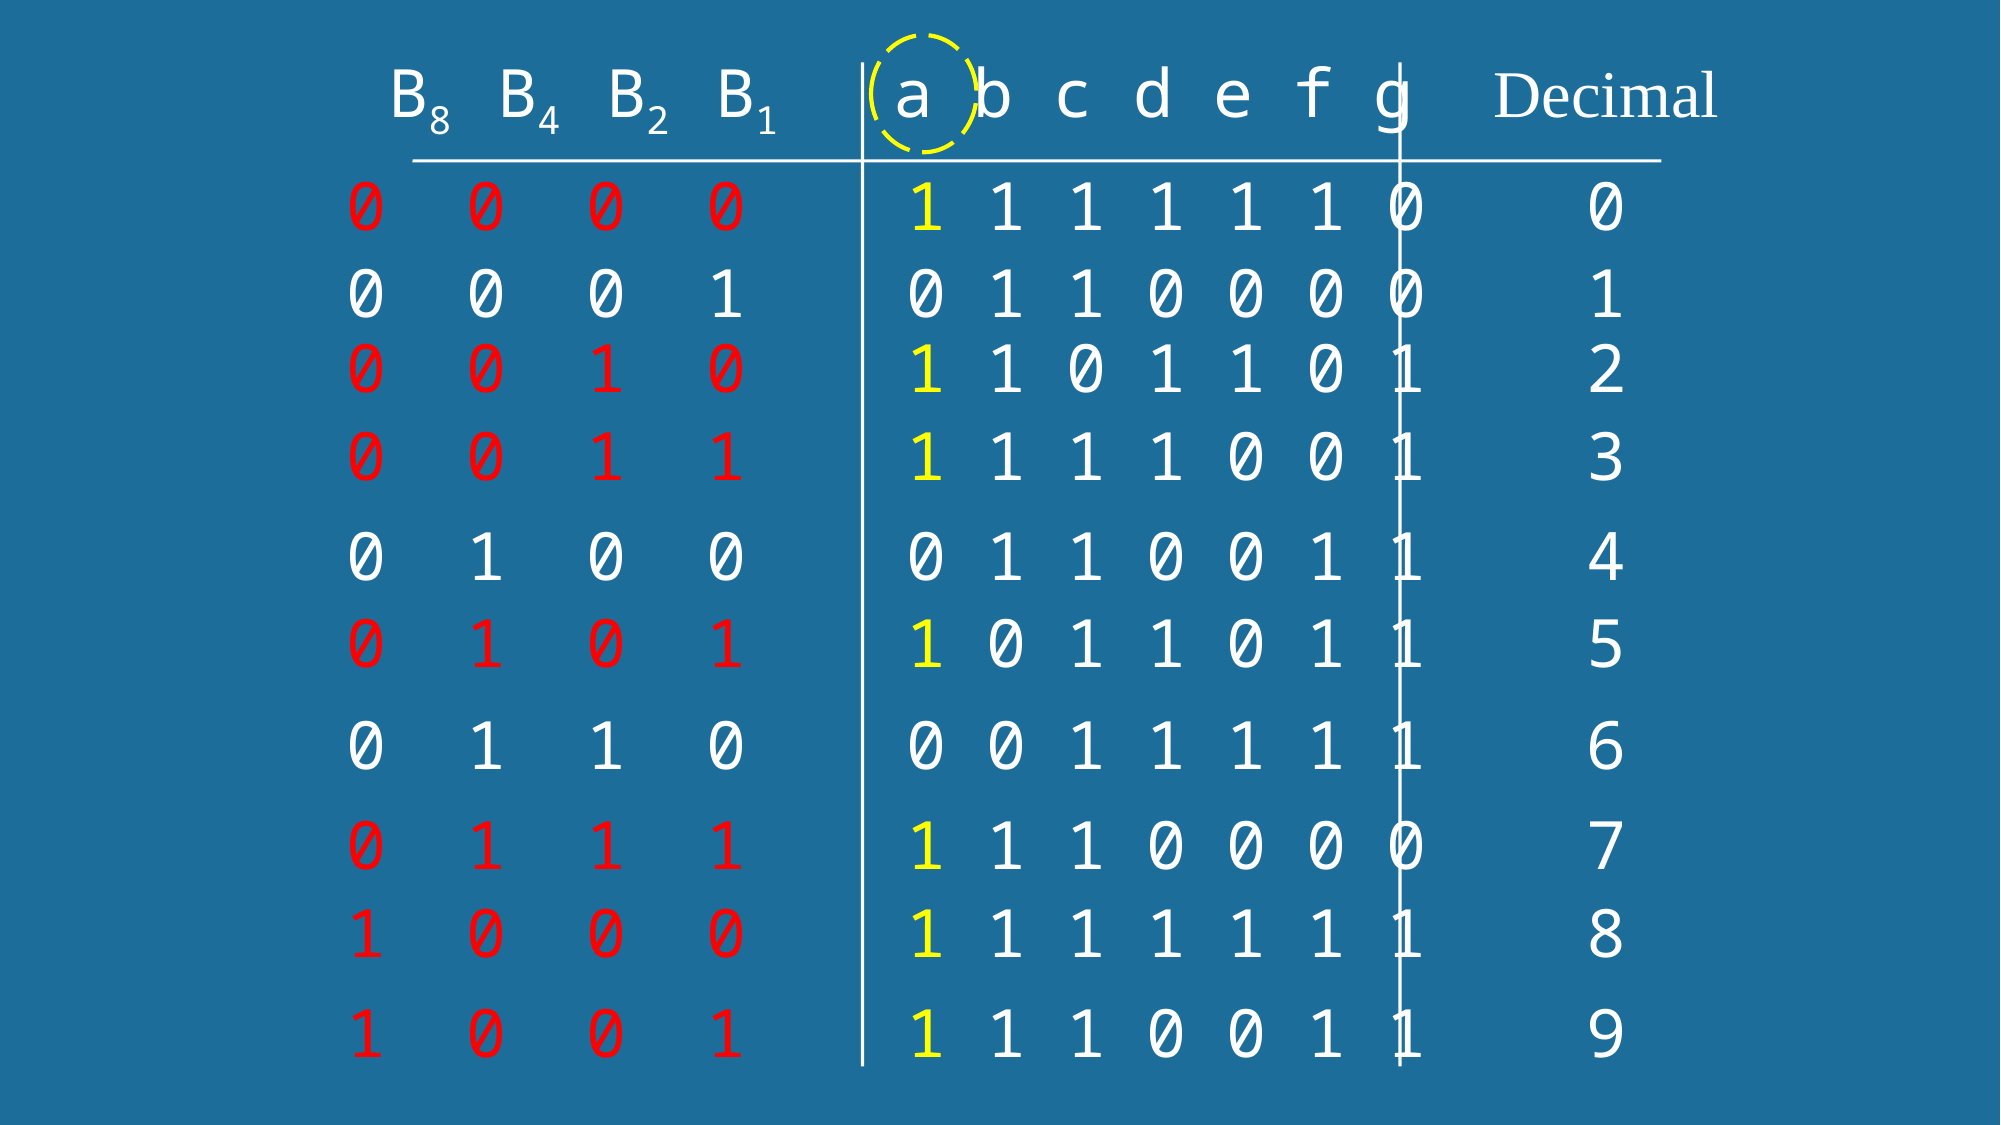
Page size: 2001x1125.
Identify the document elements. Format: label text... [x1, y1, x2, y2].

text_box 0 1 1 1 1 1 1 0 0 0 0 7 [331, 795, 1641, 891]
text_box 0 0 0 0 1 1 1 1 1 1 0 0 [331, 156, 1641, 251]
text_box 0 1 1 0 0 0 1 1 1 1 1 6 [331, 695, 1641, 791]
text_box B8 B4 B2 B1 a b c d e f g Decimal [373, 43, 1735, 230]
text_box [871, 35, 977, 153]
text_box 0 0 1 1 1 1 1 1 0 0 1 3 [331, 414, 1641, 501]
text_box 0 1 0 0 0 1 1 0 0 1 1 4 [331, 506, 1641, 601]
text_box 1 0 0 1 1 1 1 0 0 1 1 9 [331, 983, 1641, 1078]
text_box 1 0 0 0 1 1 1 1 1 1 1 8 [331, 891, 1641, 978]
text_box 0 0 0 1 0 1 1 0 0 0 0 1 [331, 251, 1641, 339]
text_box 0 1 0 1 1 0 1 1 0 1 1 5 [331, 601, 1641, 689]
text_box 0 0 1 0 1 1 0 1 1 0 1 2 [331, 339, 1641, 414]
